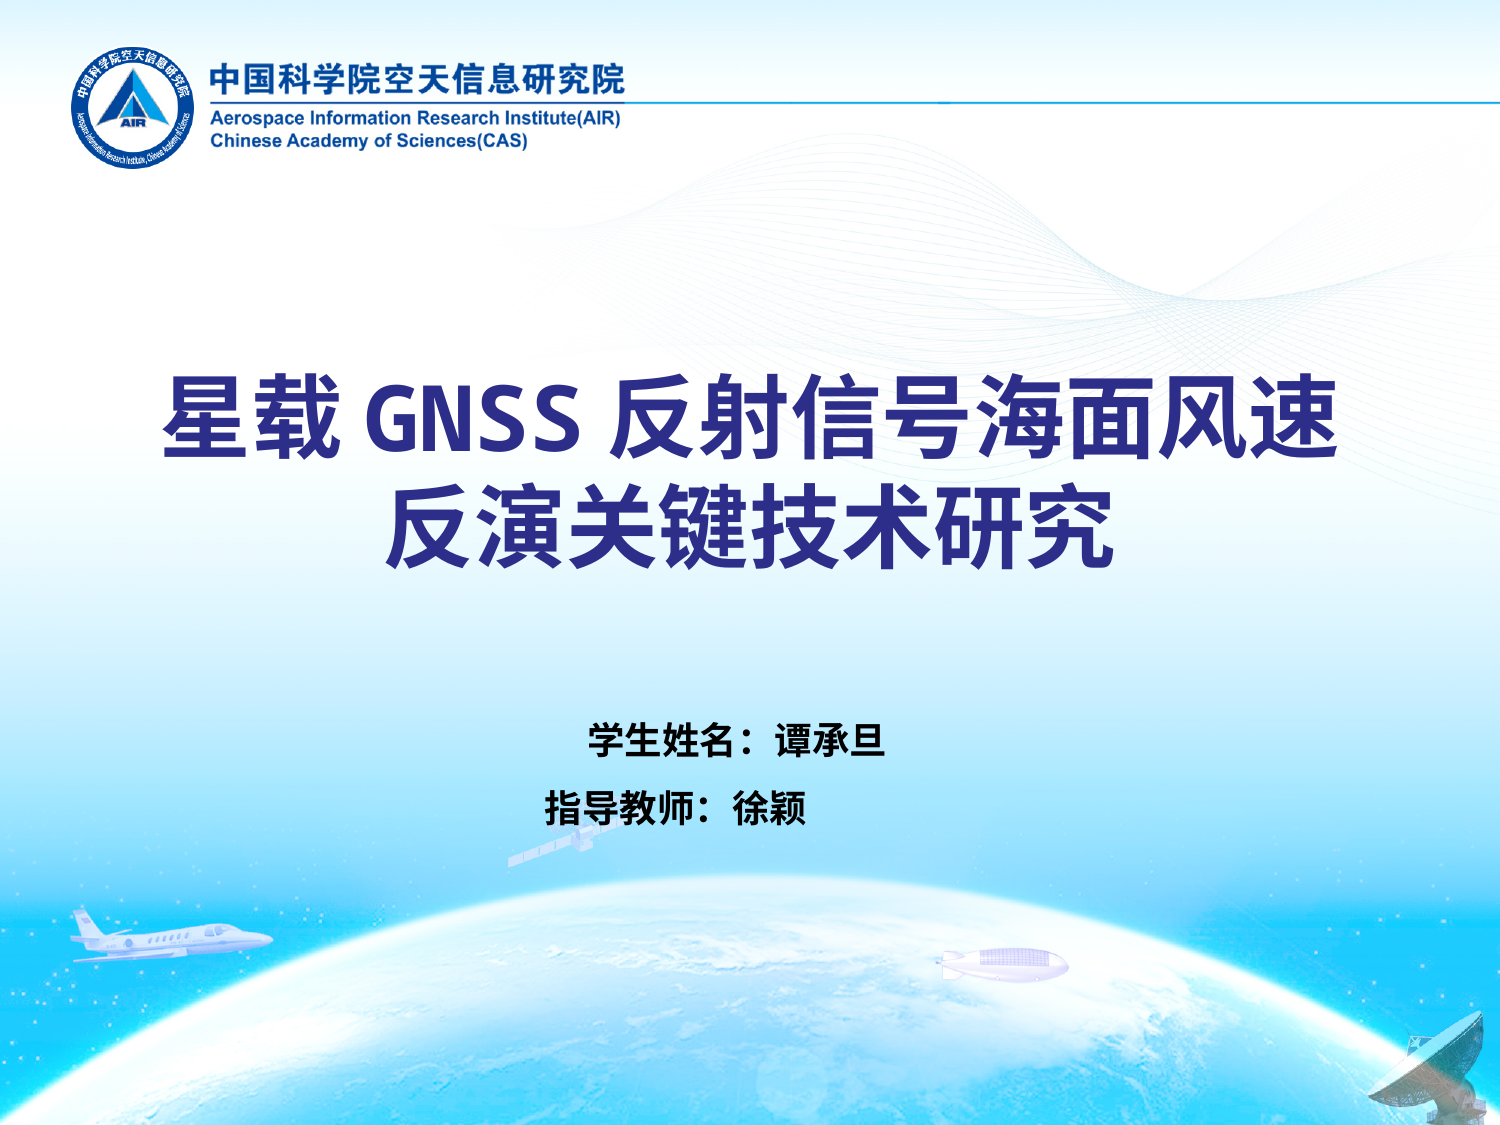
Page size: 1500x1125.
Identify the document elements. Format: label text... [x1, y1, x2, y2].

picture [0, 0, 1500, 1125]
text_box 学生姓名：谭承旦 指导教师：徐颖 [300, 687, 1175, 838]
text_box 星载GNSS反射信号海面风速反演关键技术研究 [112, 349, 1388, 591]
